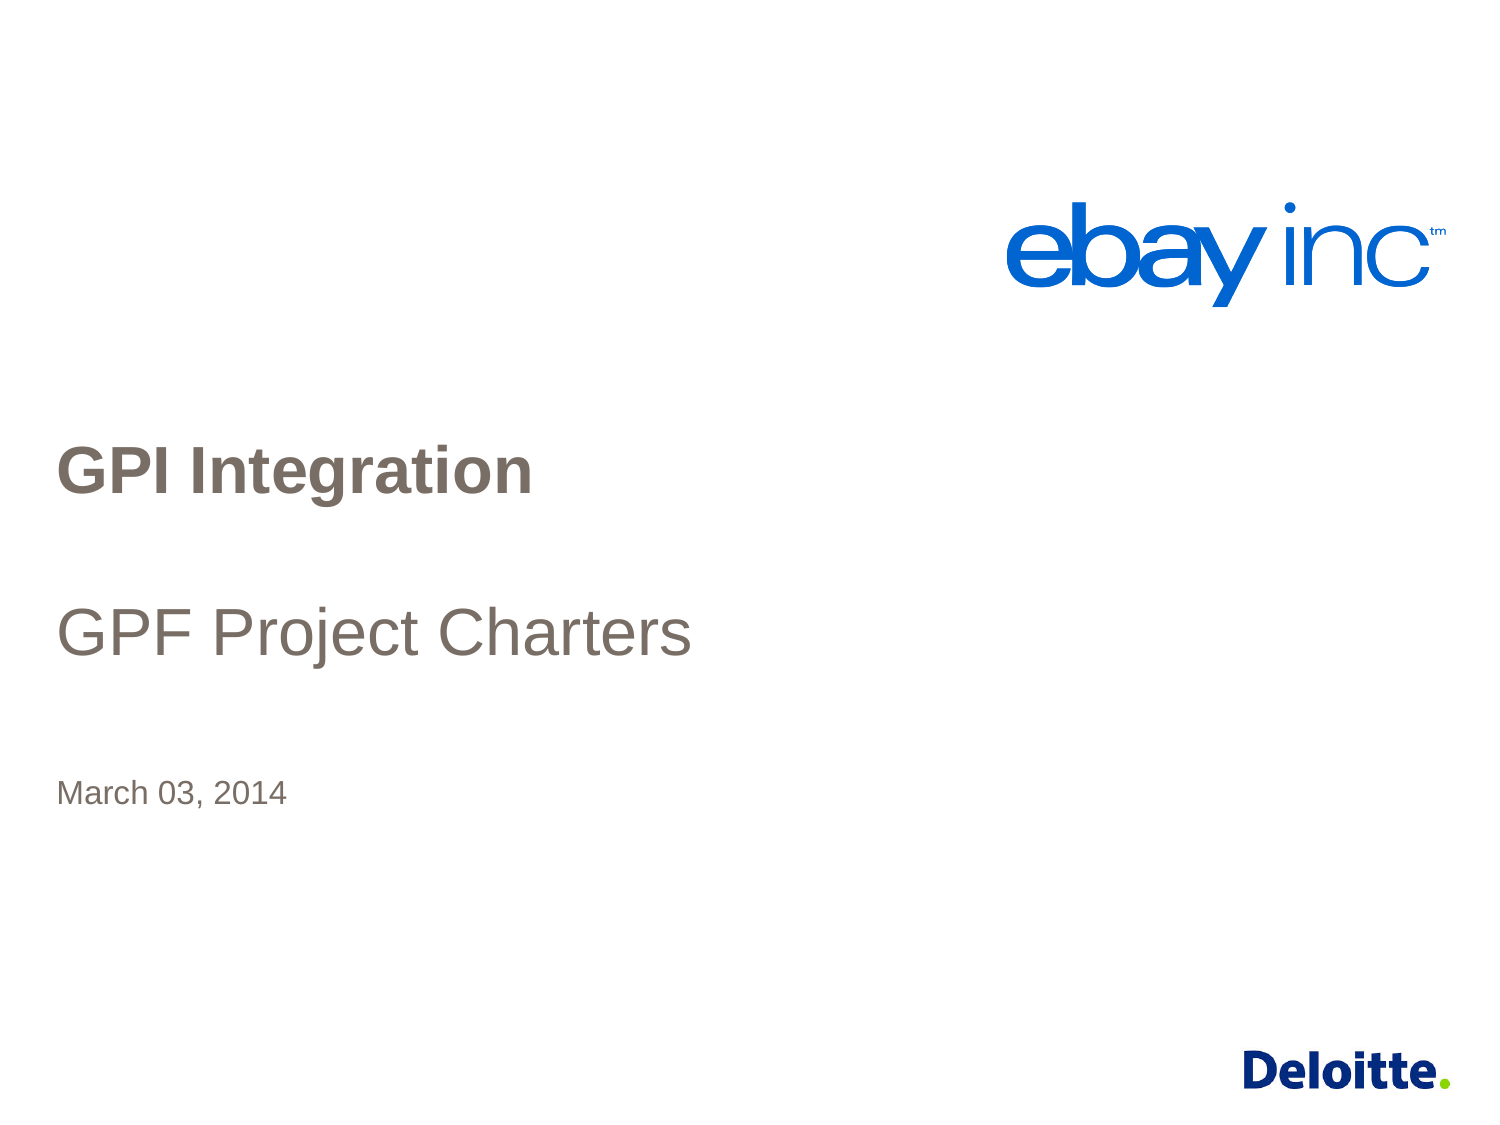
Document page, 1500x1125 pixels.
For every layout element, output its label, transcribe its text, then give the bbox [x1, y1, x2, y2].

title GPI Integration GPF Project Charters [56, 425, 1220, 668]
picture [1004, 199, 1449, 311]
list March 03, 2014 [56, 771, 958, 821]
picture [1235, 1033, 1457, 1109]
